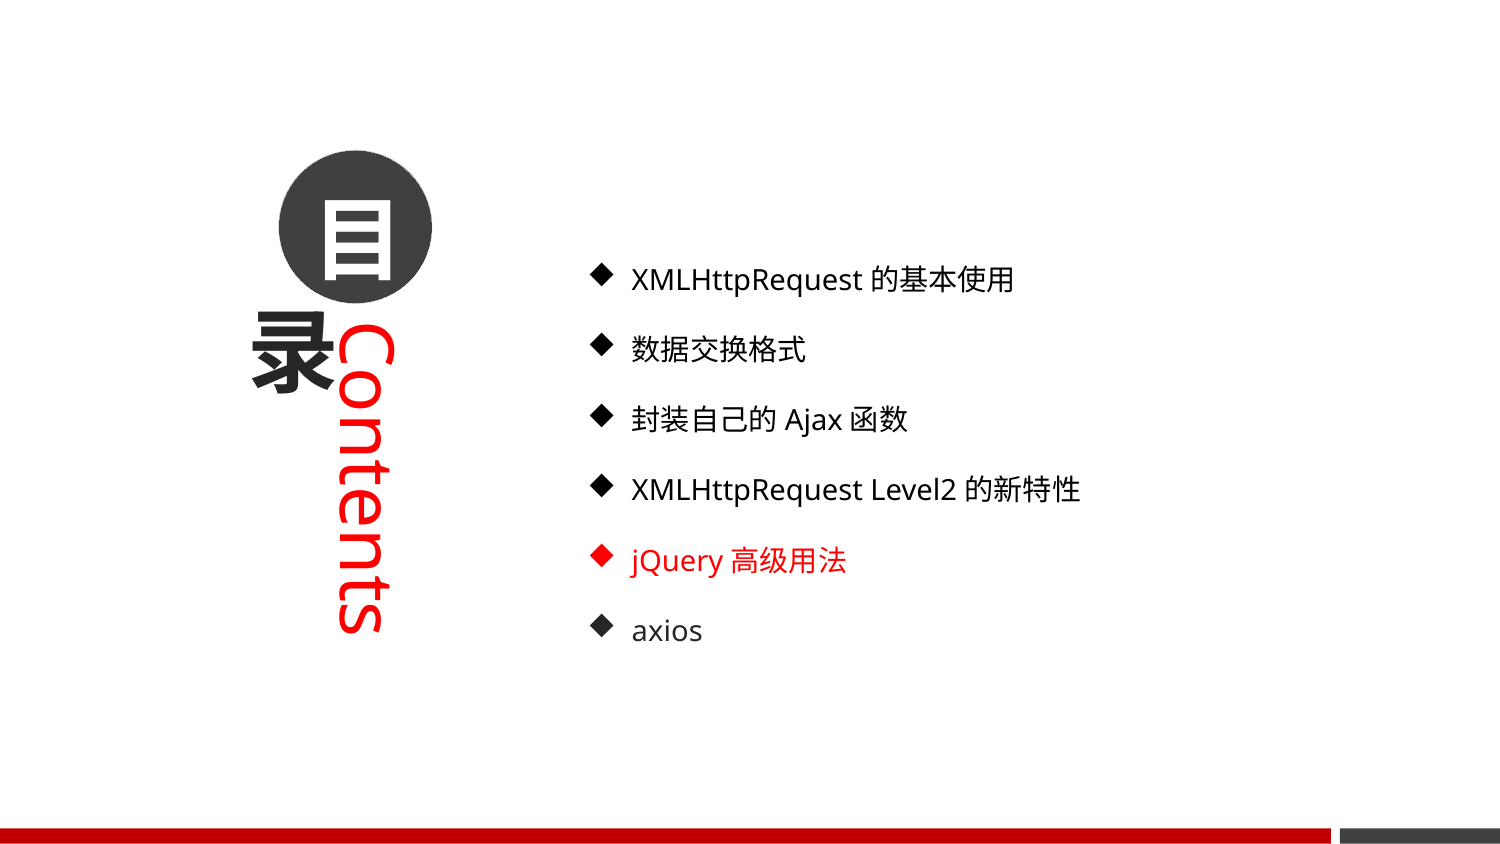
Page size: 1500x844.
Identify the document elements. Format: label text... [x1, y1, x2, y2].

list XMLHttpRequest的基本使用 数据交换格式 封装自己的Ajax函数 XMLHttpRequest Level2的新特性 jQuery高级用法 axios [572, 218, 1392, 660]
